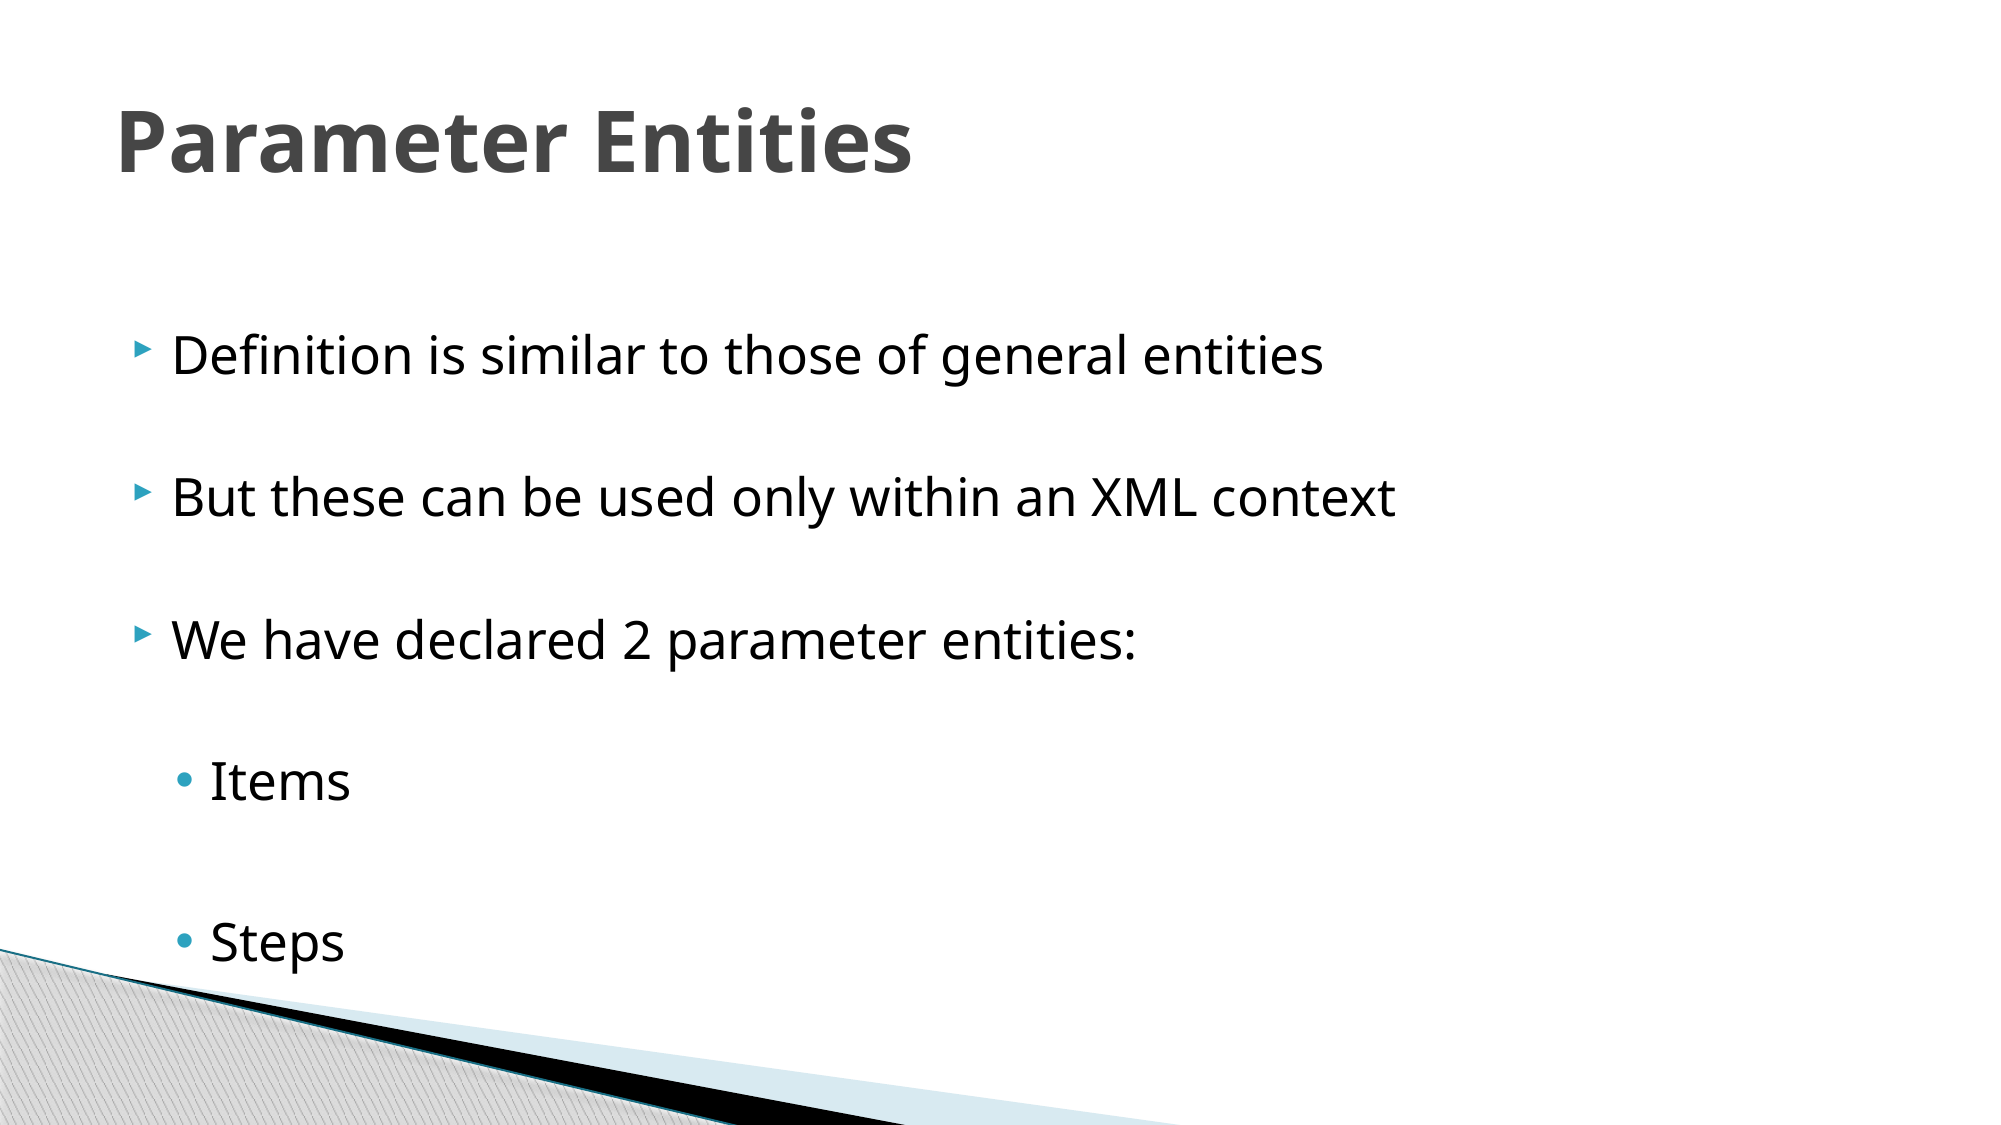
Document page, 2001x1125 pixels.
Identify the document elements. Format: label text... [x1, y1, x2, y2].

title Parameter Entities [99, 45, 1900, 233]
list Definition is similar to those of general entities But these can be used only within an XML context We have declared 2 parameter entities: Items Steps [99, 243, 1900, 986]
